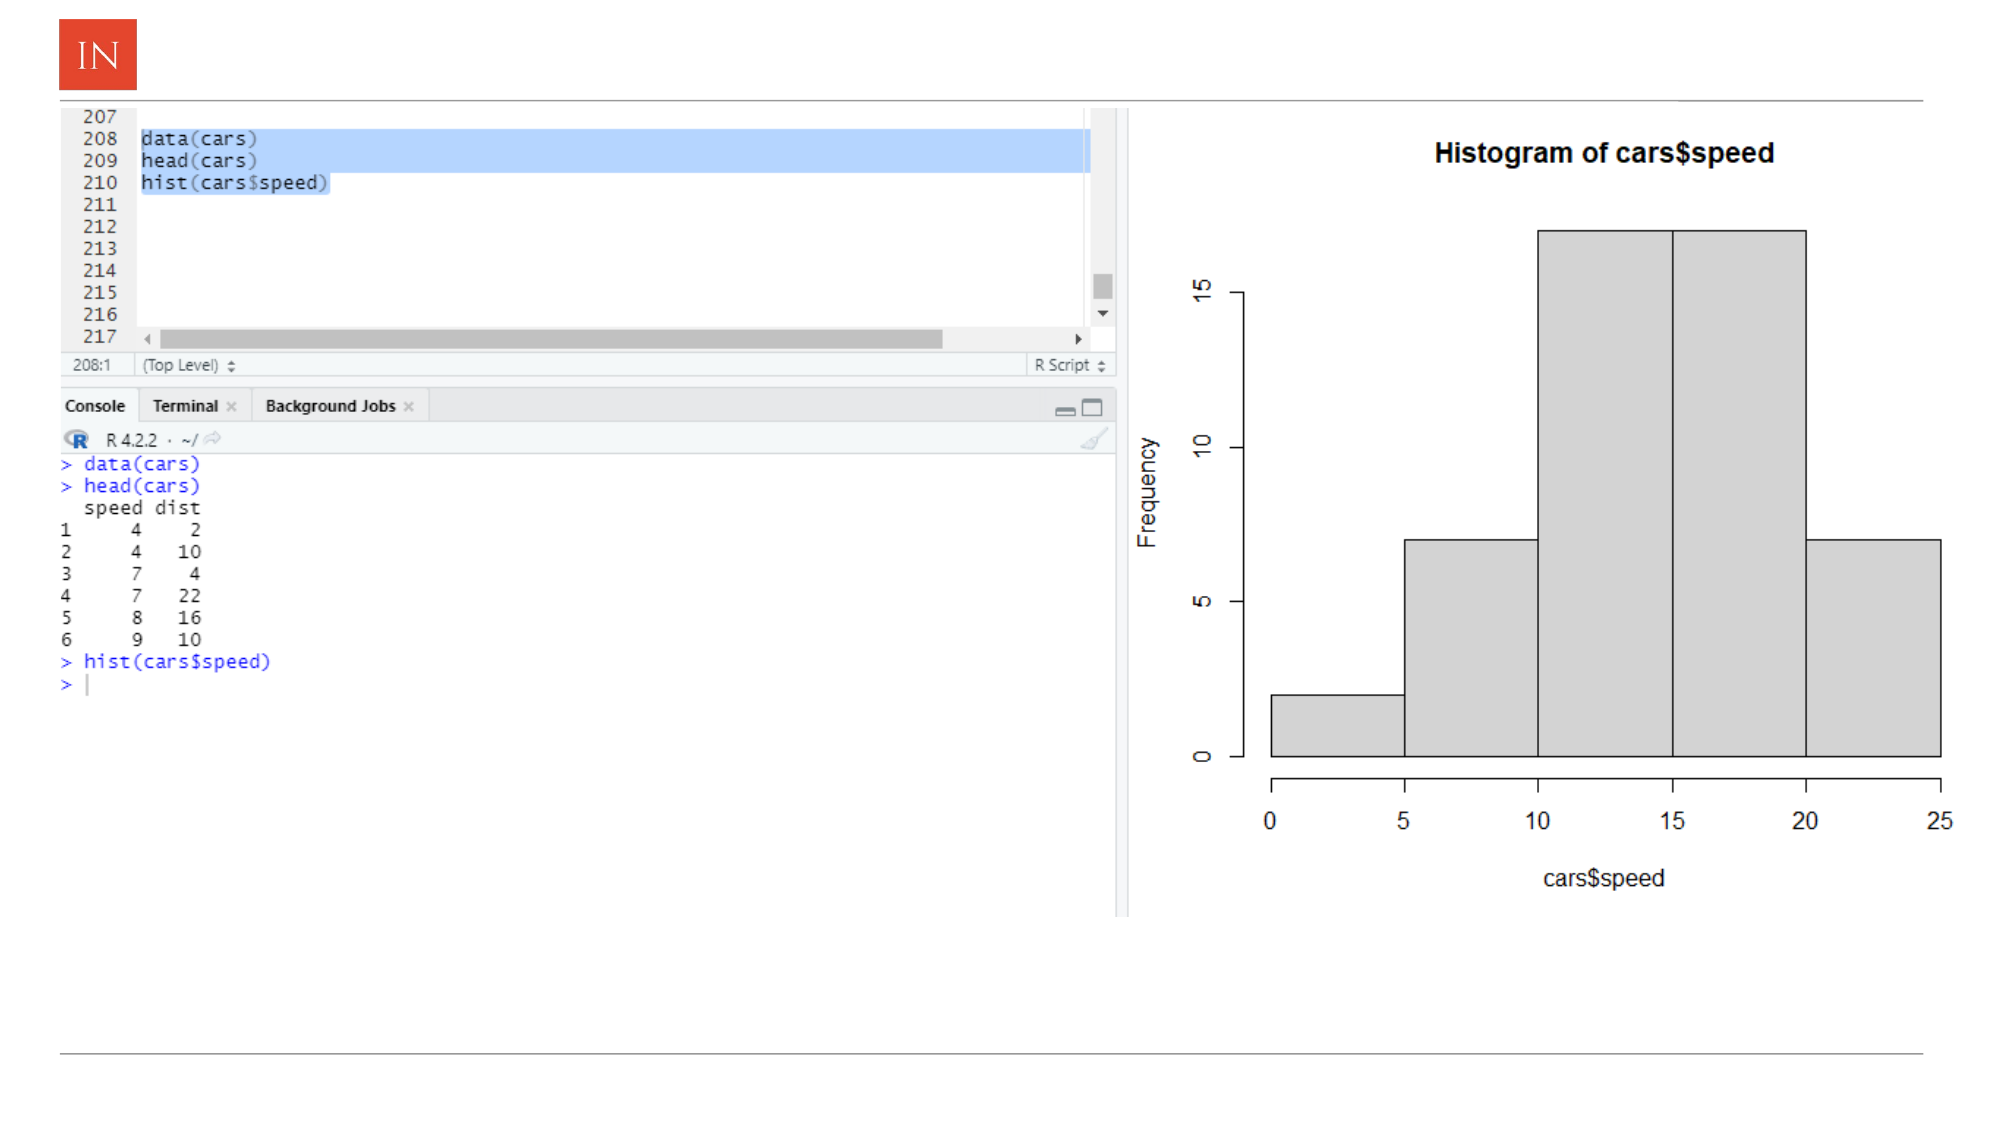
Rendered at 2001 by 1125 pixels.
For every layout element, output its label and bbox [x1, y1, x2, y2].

picture [60, 107, 1979, 918]
picture [59, 19, 145, 99]
